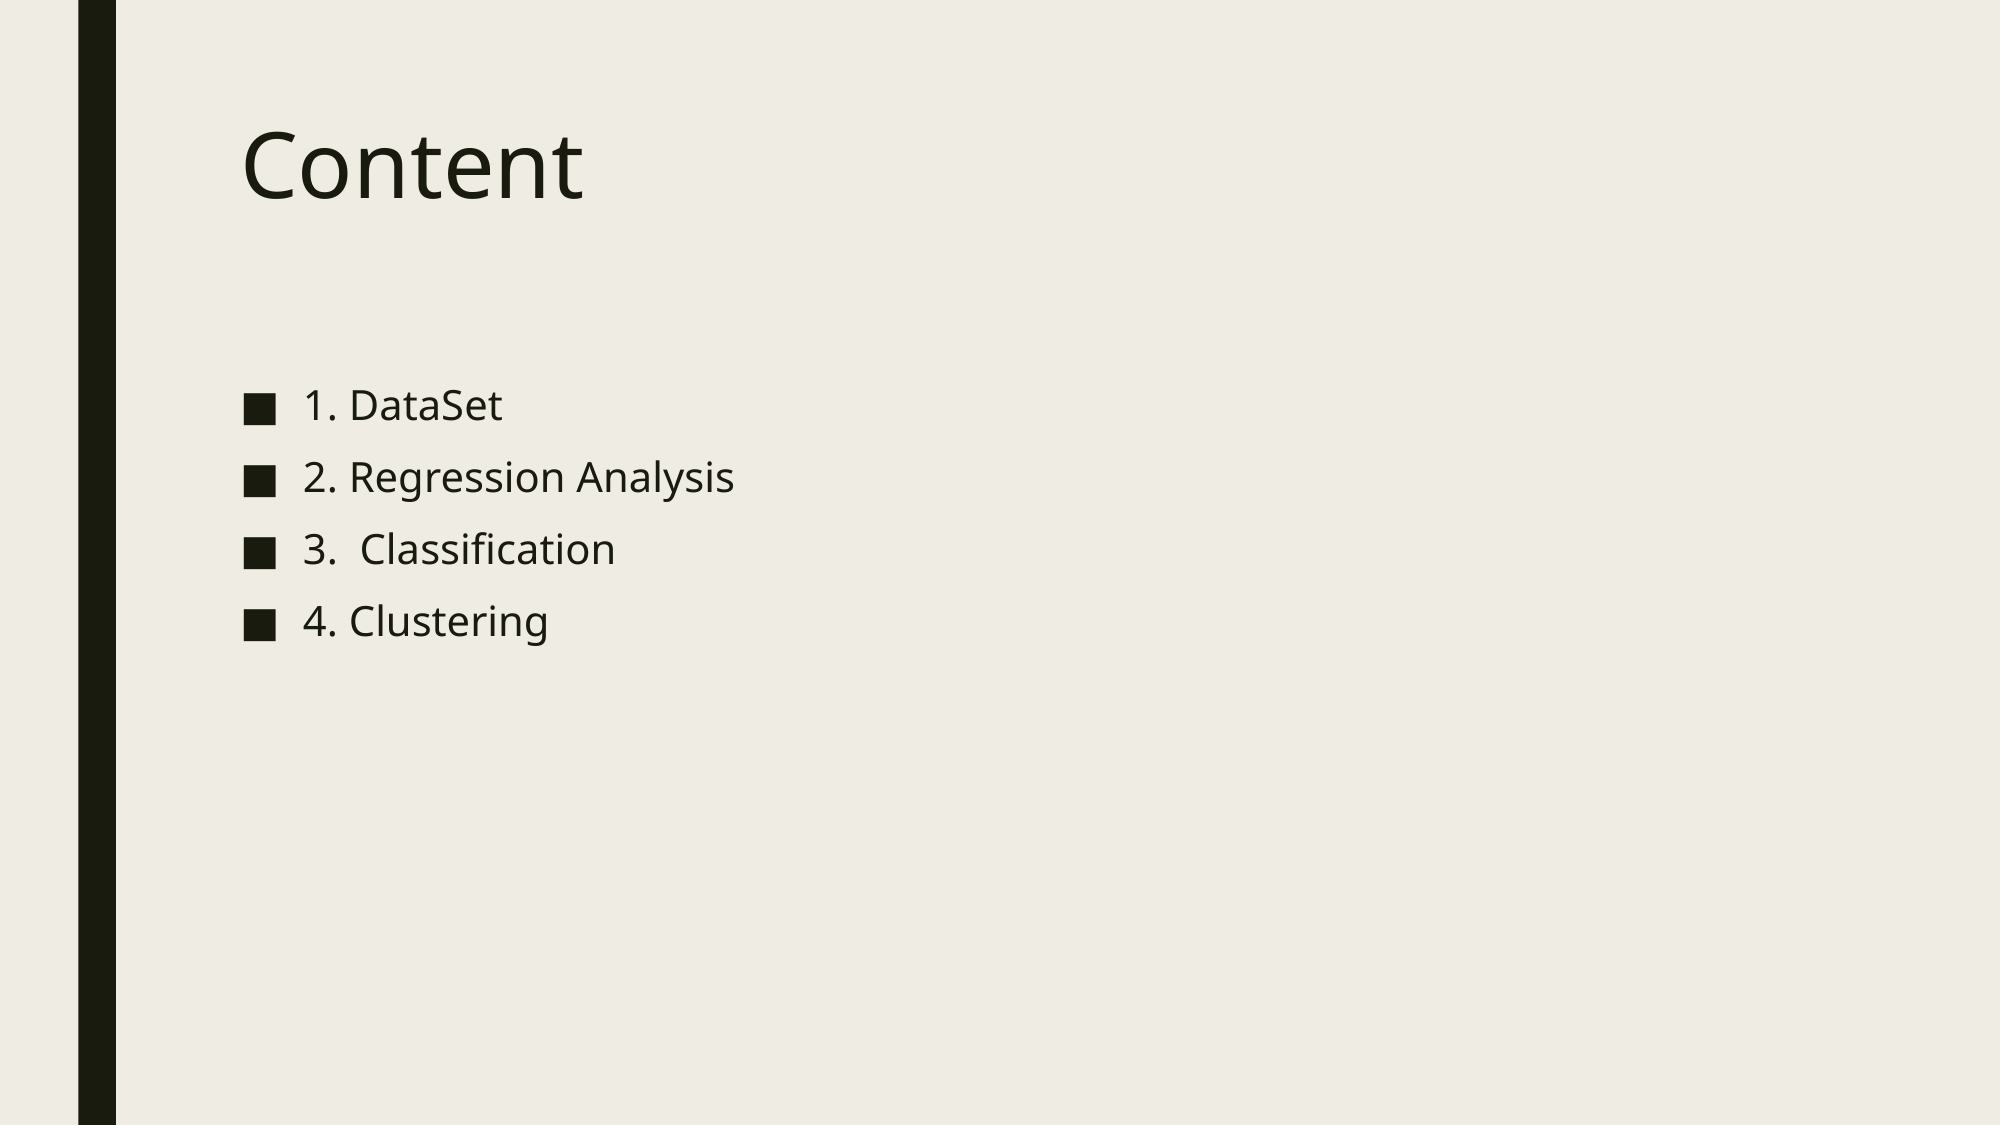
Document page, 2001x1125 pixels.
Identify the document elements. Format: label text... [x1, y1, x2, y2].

title Content [225, 112, 1800, 357]
list 1. DataSet 2. Regression Analysis 3. Classification 4. Clustering [225, 375, 1800, 963]
